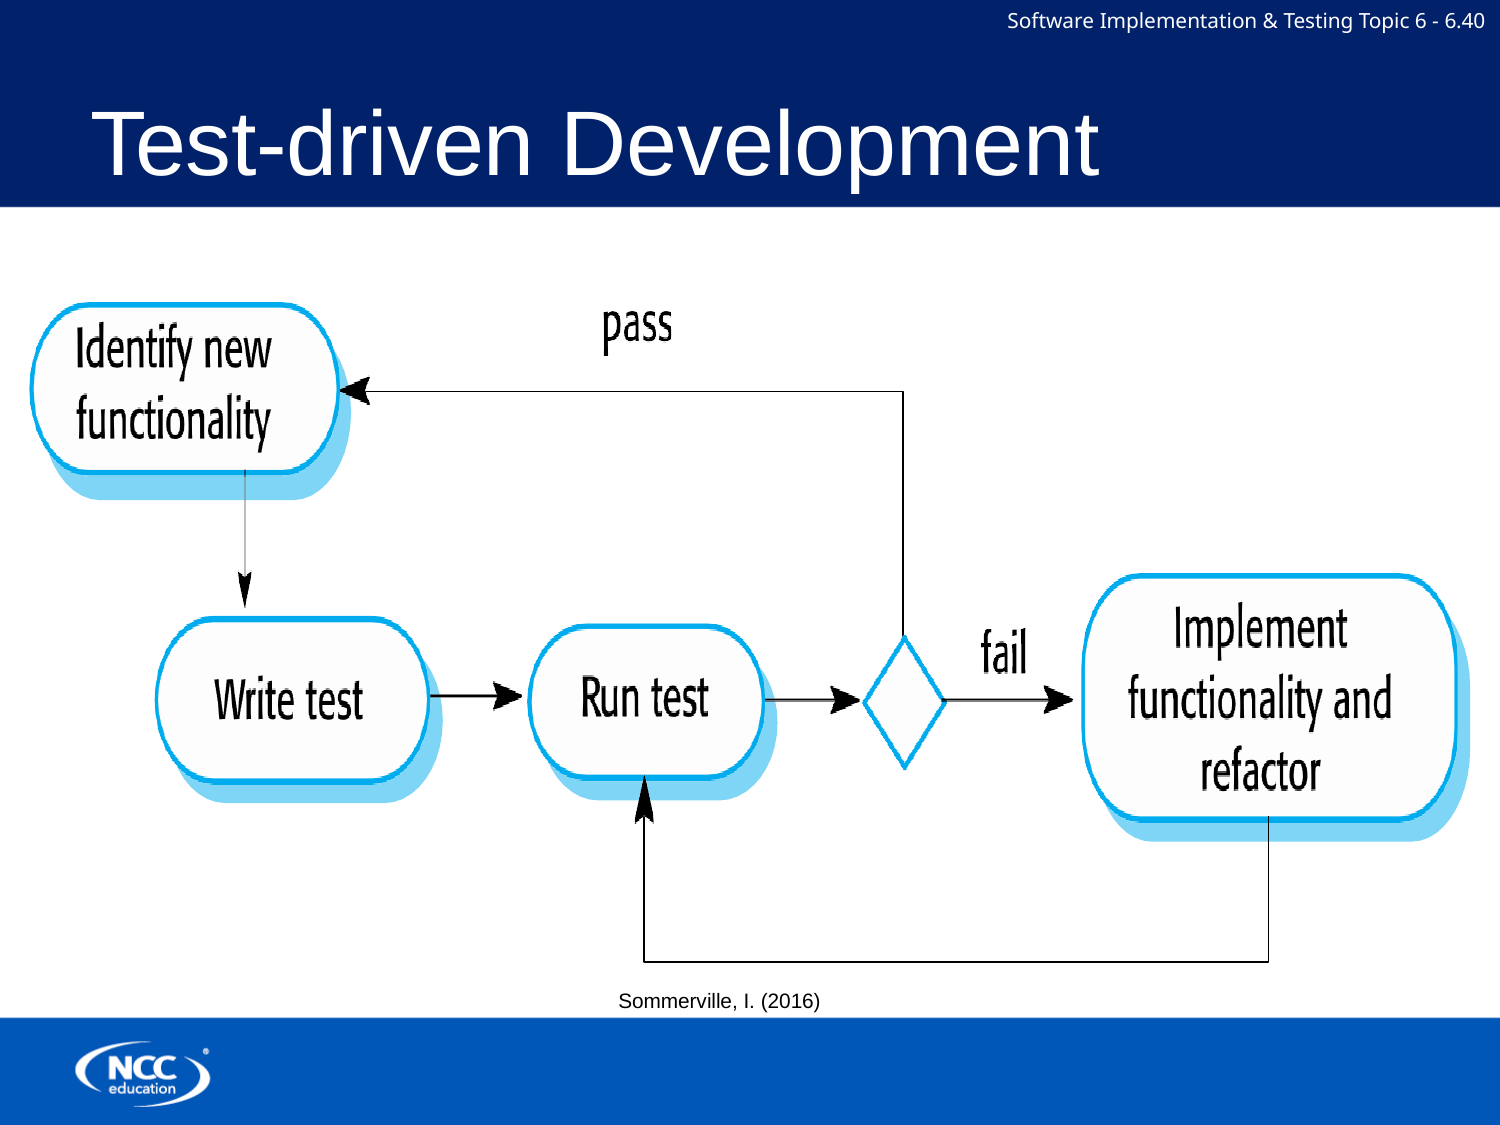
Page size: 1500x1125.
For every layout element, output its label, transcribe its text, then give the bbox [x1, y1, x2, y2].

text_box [29, 302, 1471, 965]
title Test-driven Development [87, 42, 1152, 233]
picture [0, 0, 1500, 1125]
text_box Sommerville, I. (2016) [603, 979, 1354, 1020]
